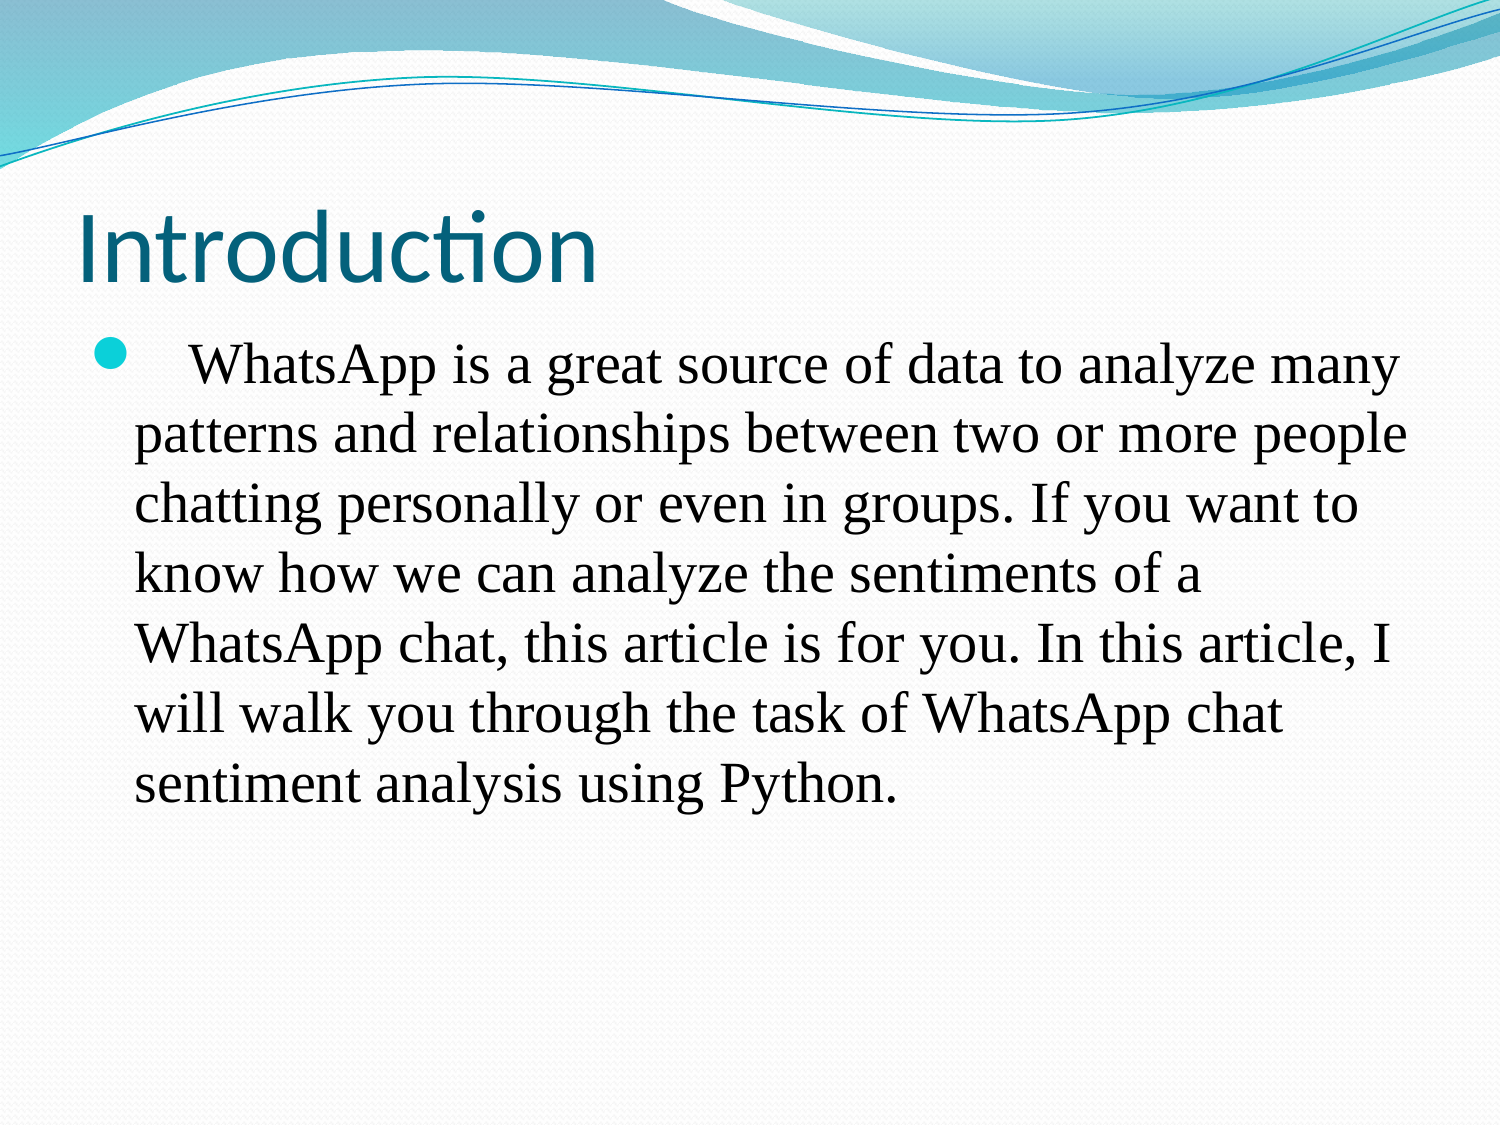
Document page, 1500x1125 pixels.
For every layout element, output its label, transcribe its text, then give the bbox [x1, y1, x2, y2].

list WhatsApp is a great source of data to analyze many patterns and relationships between two or more people chatting personally or even in groups. If you want to know how we can analyze the sentiments of a WhatsApp chat, this article is for you. In this article, I will walk you through the task of WhatsApp chat sentiment analysis using Python. [75, 317, 1425, 1038]
title Introduction [75, 115, 1425, 303]
